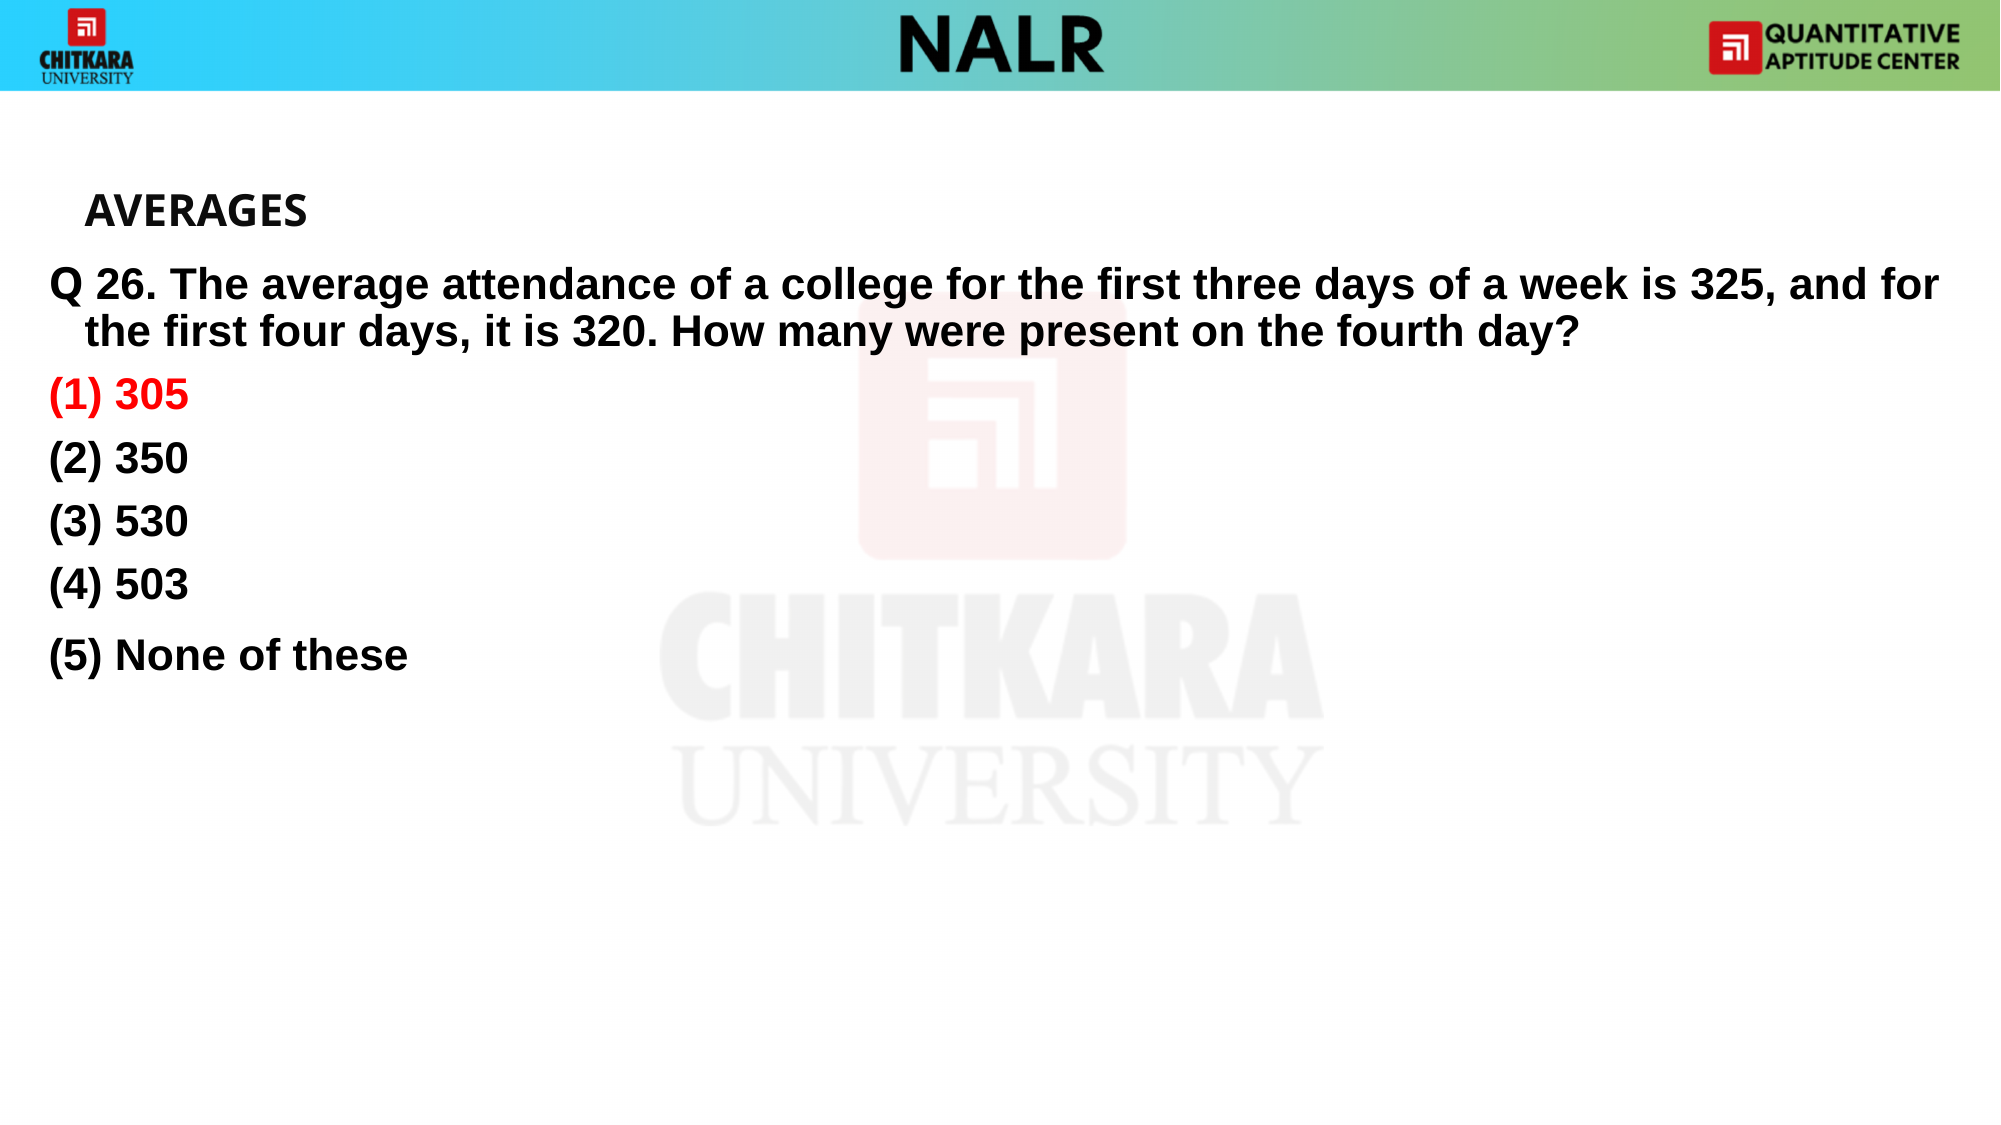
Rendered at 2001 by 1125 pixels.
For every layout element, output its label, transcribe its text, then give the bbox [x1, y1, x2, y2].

picture [0, 0, 2000, 1125]
title [41, 31, 1959, 142]
list AVERAGES Q 26. The average attendance of a college for the first three days of a week is 325, and for the first four days, it is 320. How many were present on the fourth day? (1) 305 (2) 350 (3) 530 (4) 503 (5) None of these [33, 175, 1959, 1053]
